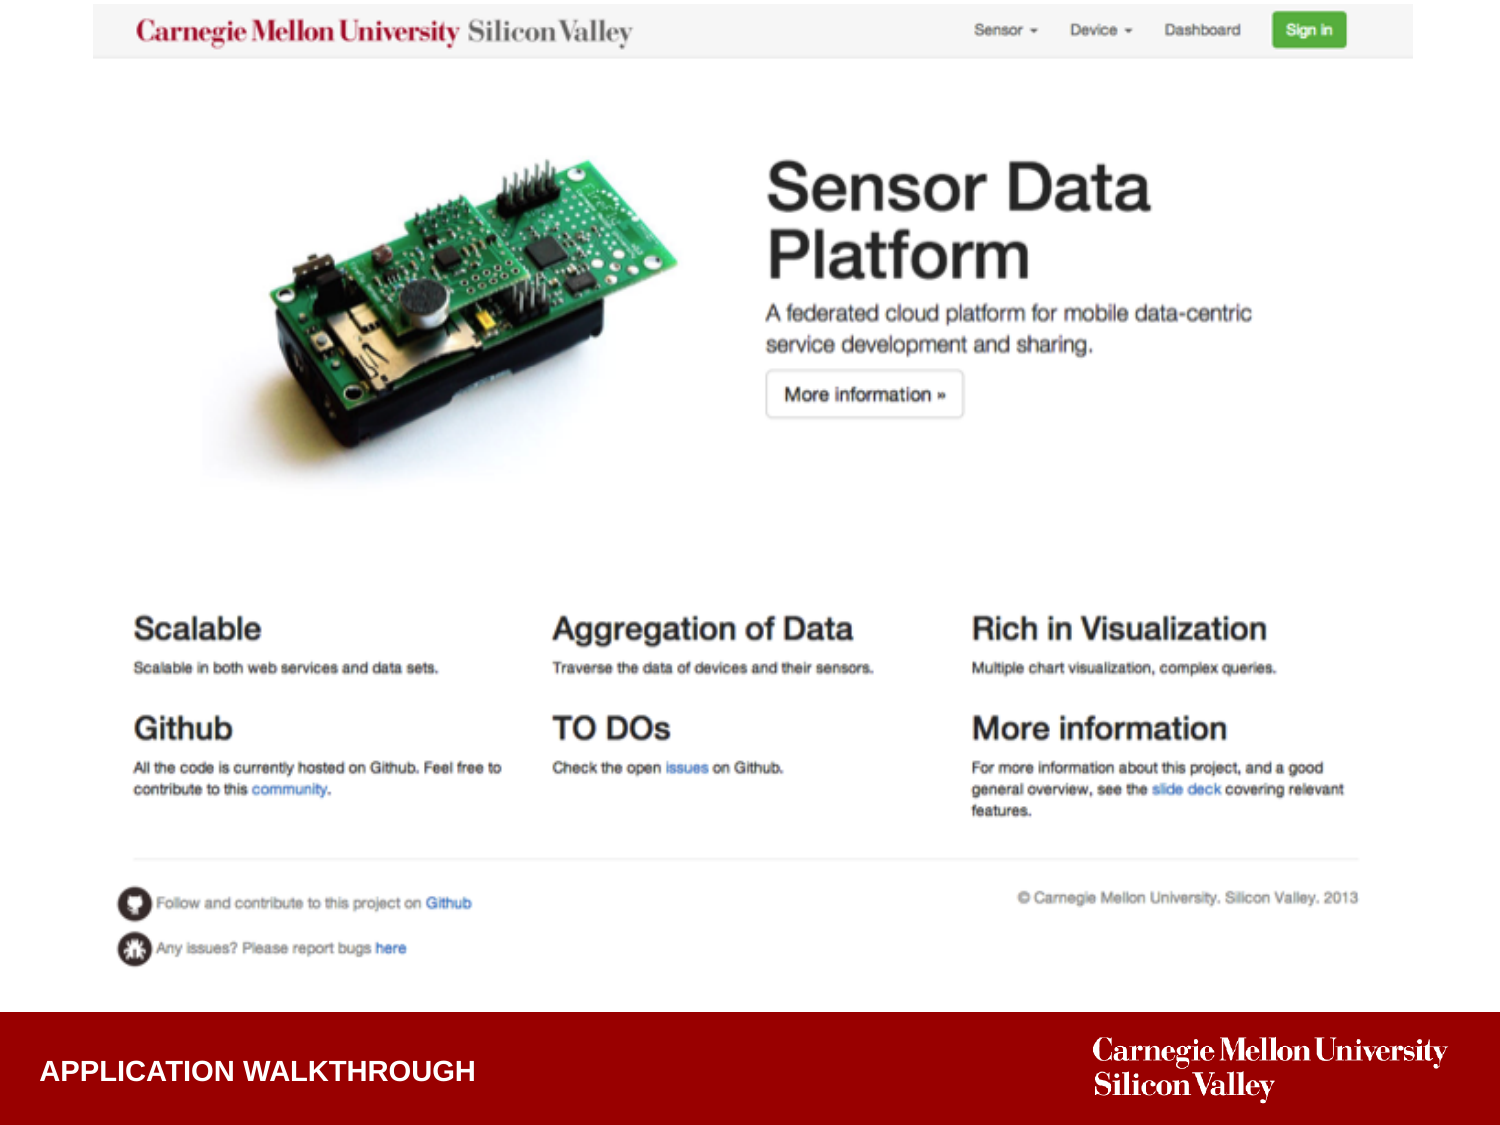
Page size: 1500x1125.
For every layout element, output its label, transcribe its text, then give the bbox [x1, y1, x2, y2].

text_box APPLICATION WALKTHROUGH [24, 1044, 678, 1095]
picture [92, 3, 1413, 994]
picture [0, 1012, 1500, 1125]
